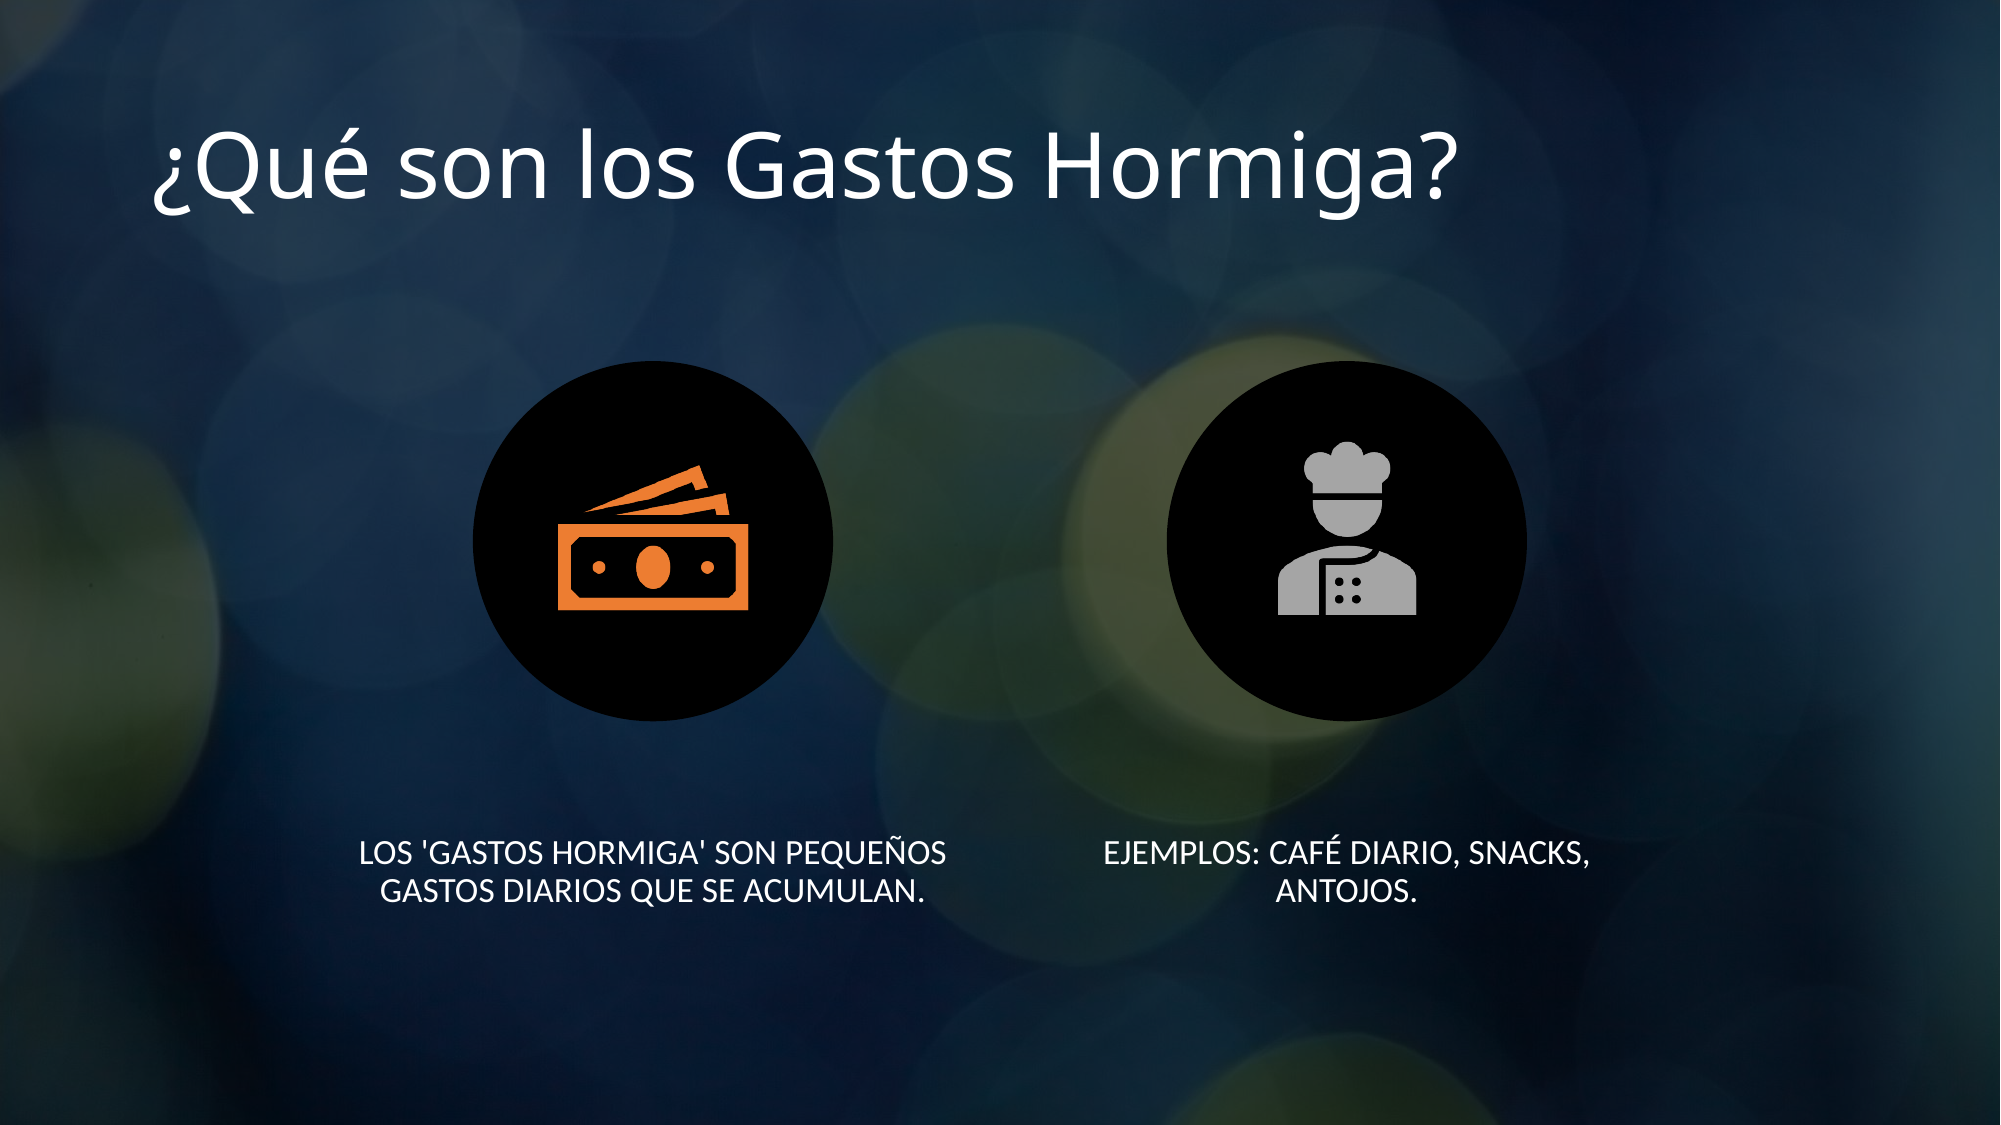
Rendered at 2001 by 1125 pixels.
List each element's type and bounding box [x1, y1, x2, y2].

picture [0, 0, 2000, 1125]
text_box [137, 299, 1863, 1014]
